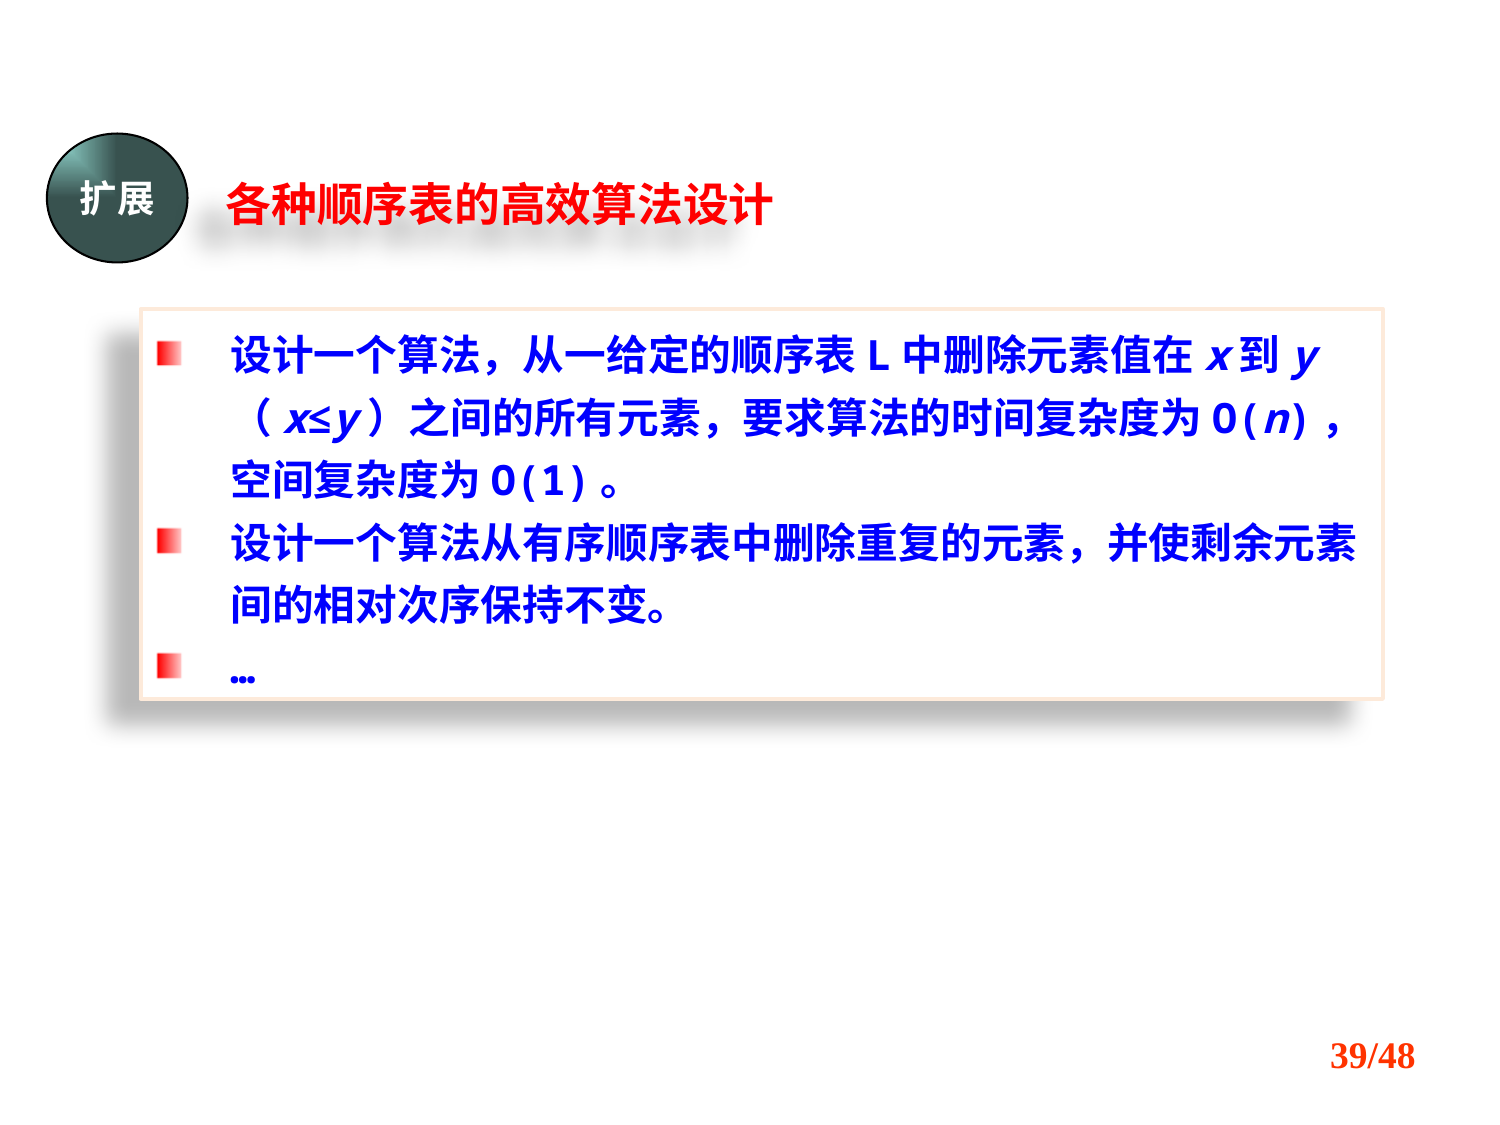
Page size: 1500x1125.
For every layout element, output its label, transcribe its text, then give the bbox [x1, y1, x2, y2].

picture [155, 651, 185, 682]
picture [155, 526, 185, 557]
text_box 设计一个算法，从一给定的顺序表L中删除元素值在x到y（x≤y）之间的所有元素，要求算法的时间复杂度为O(n)，空间复杂度为O(1)。 设计一个算法从有序顺序表中删除重复的元素，并使剩余元素间的相对次序保持不变。 … [139, 307, 1385, 701]
text_box 各种顺序表的高效算法设计 [210, 168, 891, 239]
picture [155, 339, 185, 369]
slide_number /48 [1080, 1023, 1431, 1102]
text_box 扩展 [46, 133, 186, 263]
